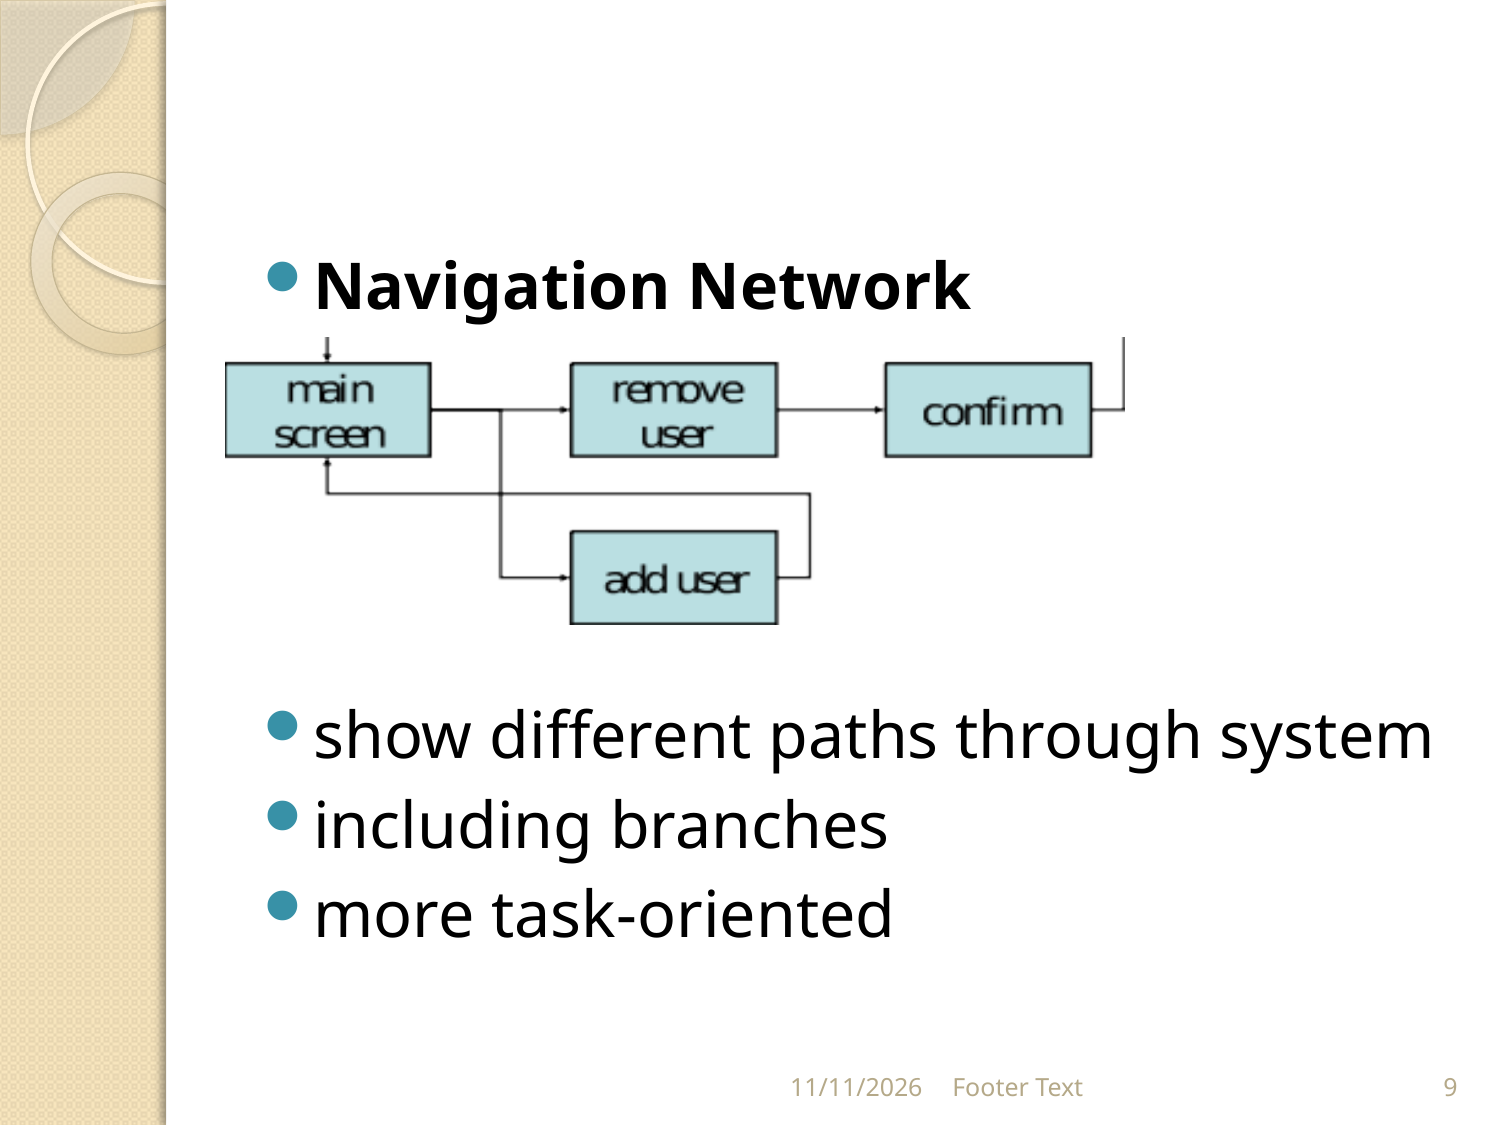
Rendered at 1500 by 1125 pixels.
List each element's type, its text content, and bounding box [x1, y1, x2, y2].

list Navigation Network show different paths through system including branches more task-oriented [235, 237, 1466, 1025]
footer Footer Text [937, 1034, 1413, 1113]
slide_number 9 [1413, 1034, 1488, 1113]
picture [224, 337, 1126, 626]
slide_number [587, 1034, 937, 1113]
